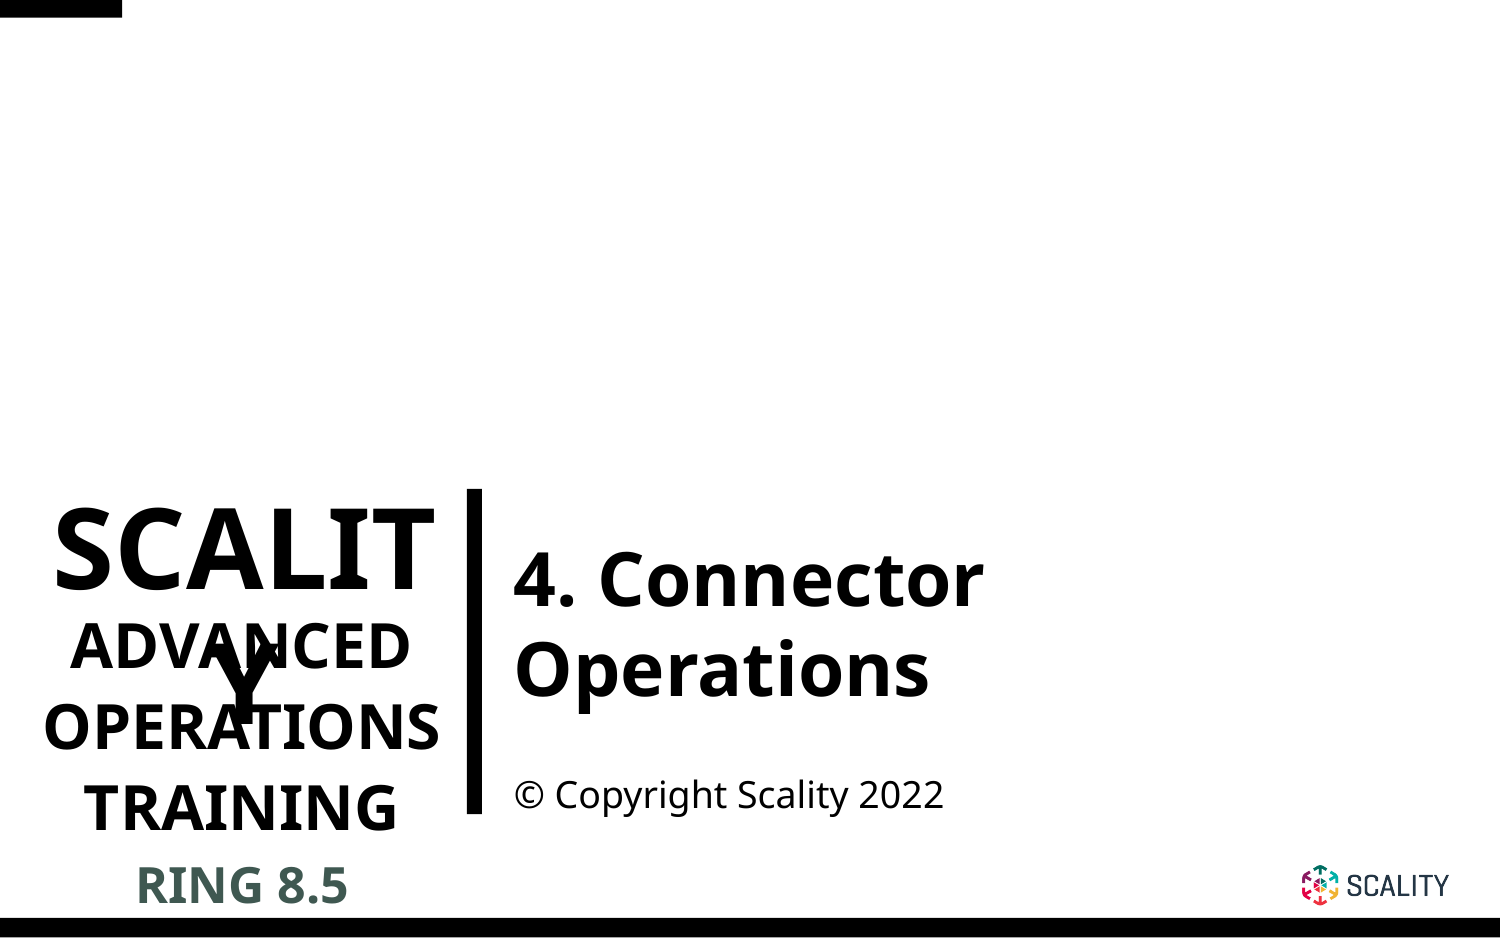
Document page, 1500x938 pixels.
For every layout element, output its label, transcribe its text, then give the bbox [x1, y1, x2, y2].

text_box RING 8.5 [81, 851, 403, 917]
picture [1301, 864, 1450, 906]
list ADVANCED OPERATIONS TRAINING [20, 653, 464, 796]
list 4. Connector Operations [498, 575, 1423, 667]
list © Copyright Scality 2022 [498, 747, 1030, 839]
